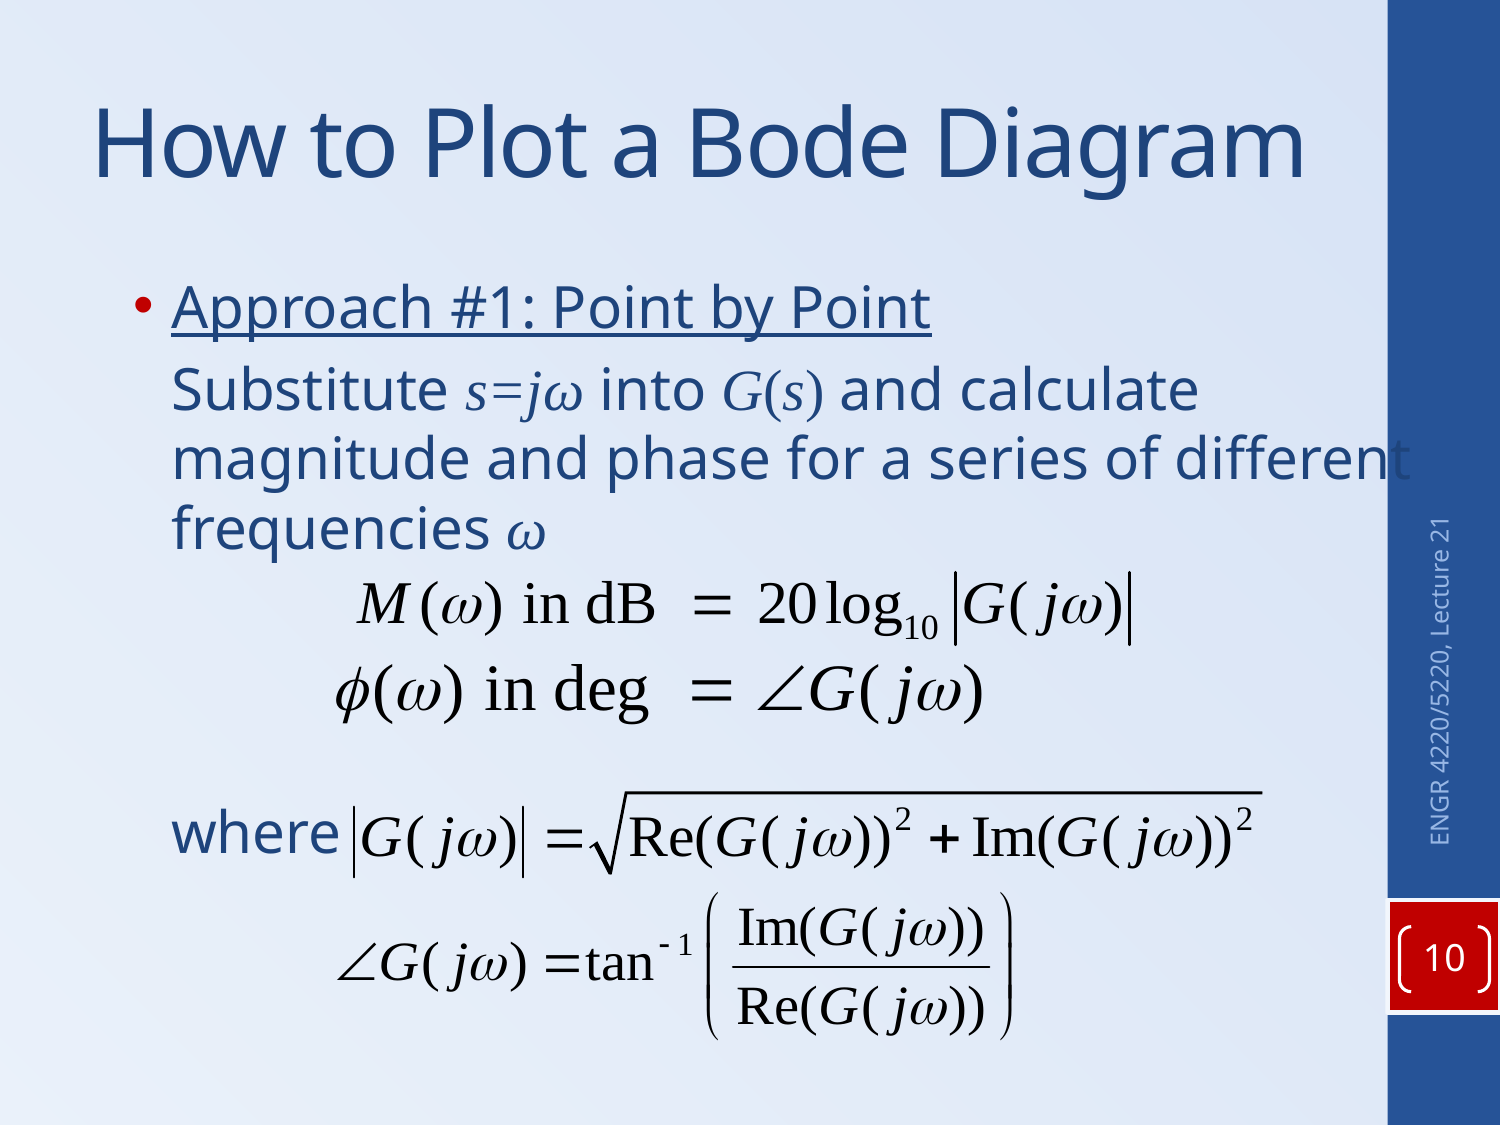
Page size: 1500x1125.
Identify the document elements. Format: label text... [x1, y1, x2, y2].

slide_number 10 [1397, 925, 1492, 994]
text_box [326, 882, 1031, 1051]
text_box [346, 557, 1144, 660]
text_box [325, 648, 1000, 738]
title How to Plot a Bode Diagram [75, 45, 1325, 233]
footer ENGR 4220/5220, Lecture 21 [1408, 500, 1469, 889]
list Approach #1: Point by Point Substitute s=jω into G(s) and calculate magnitude and phase for a series of different frequencies ω where [99, 262, 1450, 1050]
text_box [342, 777, 1276, 892]
